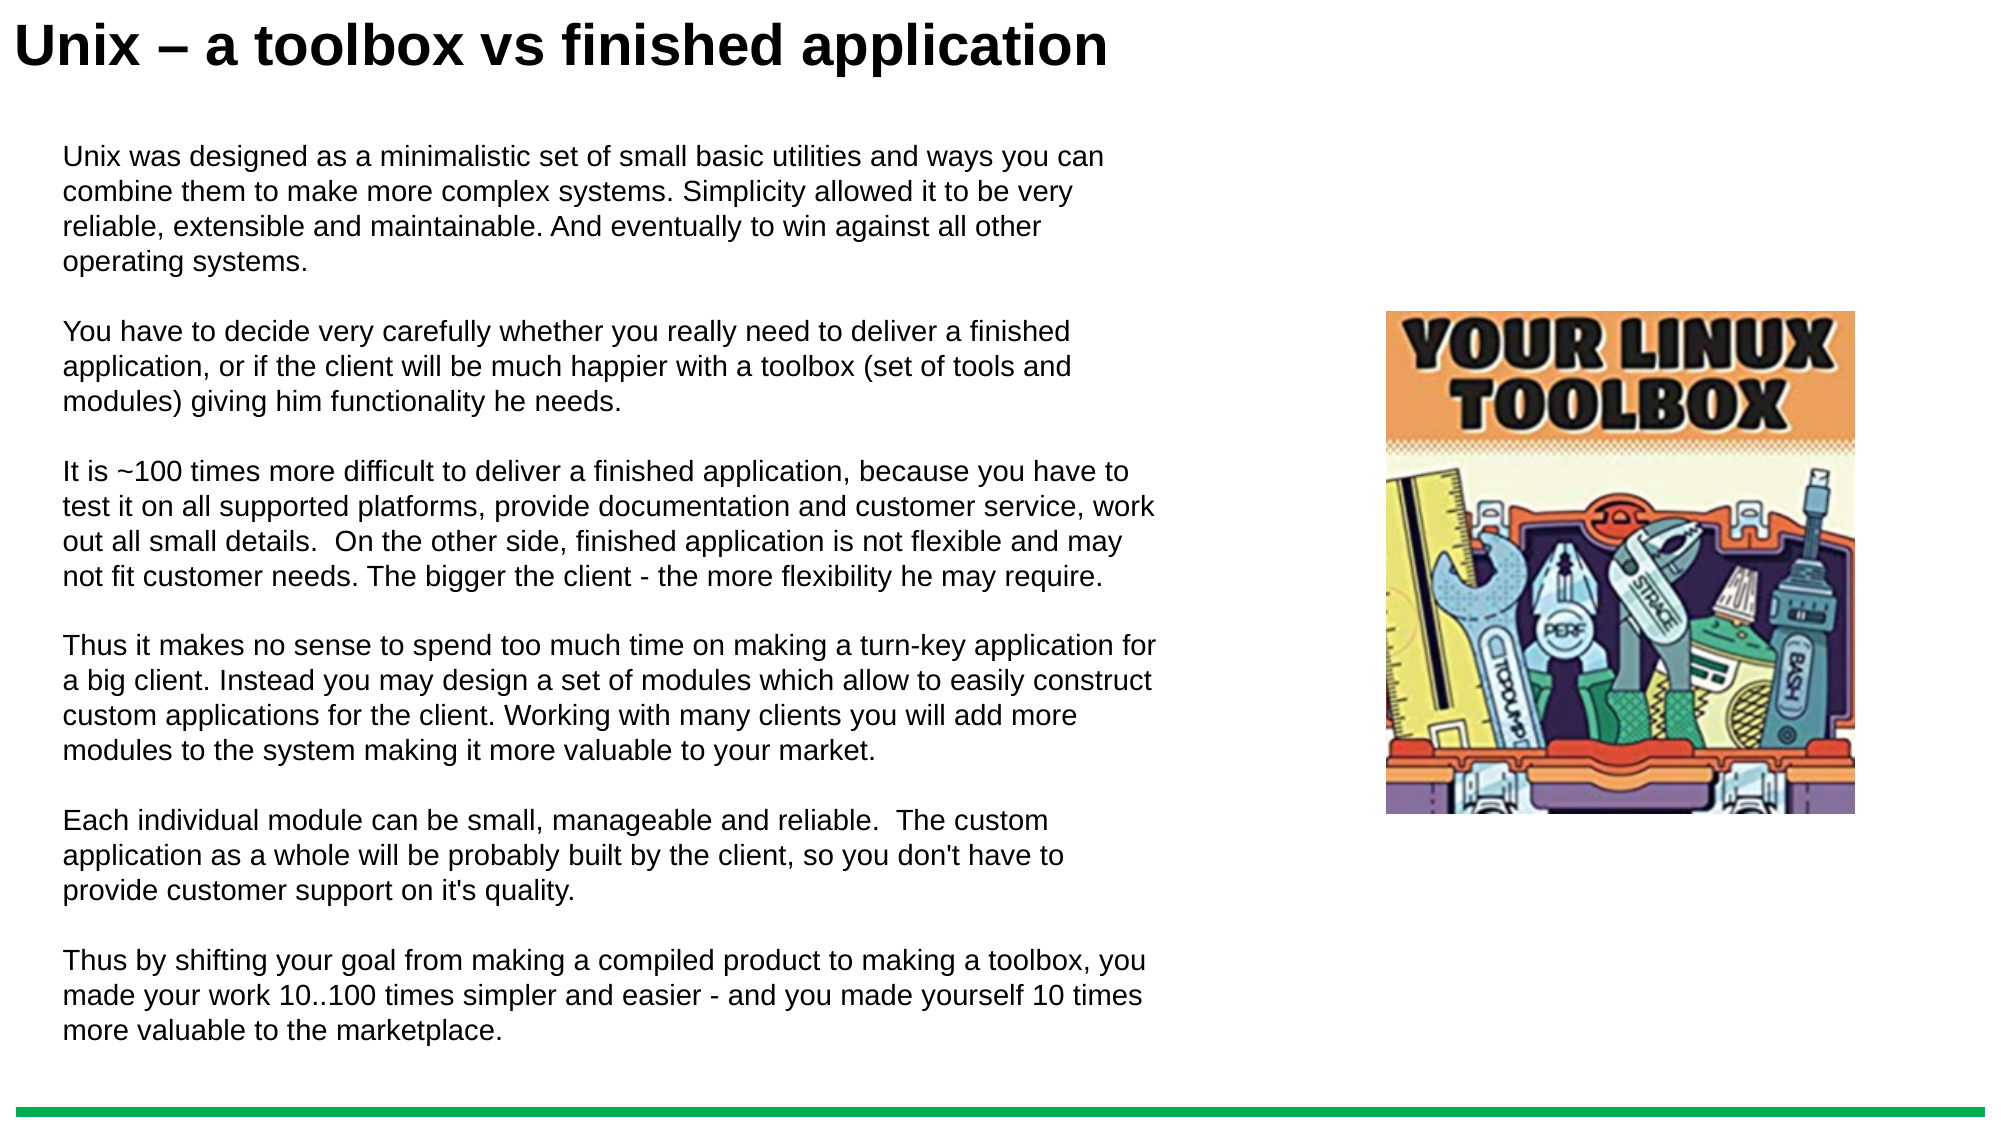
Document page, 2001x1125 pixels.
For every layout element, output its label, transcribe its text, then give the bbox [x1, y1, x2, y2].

text_box Unix – a toolbox vs finished application [0, 0, 1131, 85]
picture [1386, 311, 1855, 814]
text_box Unix was designed as a minimalistic set of small basic utilities and ways you can combine them to make more complex systems. Simplicity allowed it to be very reliable, extensible and maintainable. And eventually to win against all other operating systems. You have to decide very carefully whether you really need to deliver a finished application, or if the client will be much happier with a toolbox (set of tools and modules) giving him functionality he needs. It is ~100 times more difficult to deliver a finished application, because you have to test it on all supported platforms, provide documentation and customer service, work out all small details. On the other side, finished application is not flexible and may not fit customer needs. The bigger the client - the more flexibility he may require. Thus it makes no sense to spend too much time on making a turn-key application for a big client. Instead you may design a set of modules which allow to easily construct custom applications for the client. Working with many clients you will add more modules to the system making it more valuable to your market. Each individual module can be small, manageable and reliable. The custom application as a whole will be probably built by the client, so you don't have to provide customer support on it's quality. Thus by shifting your goal from making a compiled product to making a toolbox, you made your work 10..100 times simpler and easier - and you made yourself 10 times more valuable to the marketplace. [48, 129, 1179, 1054]
